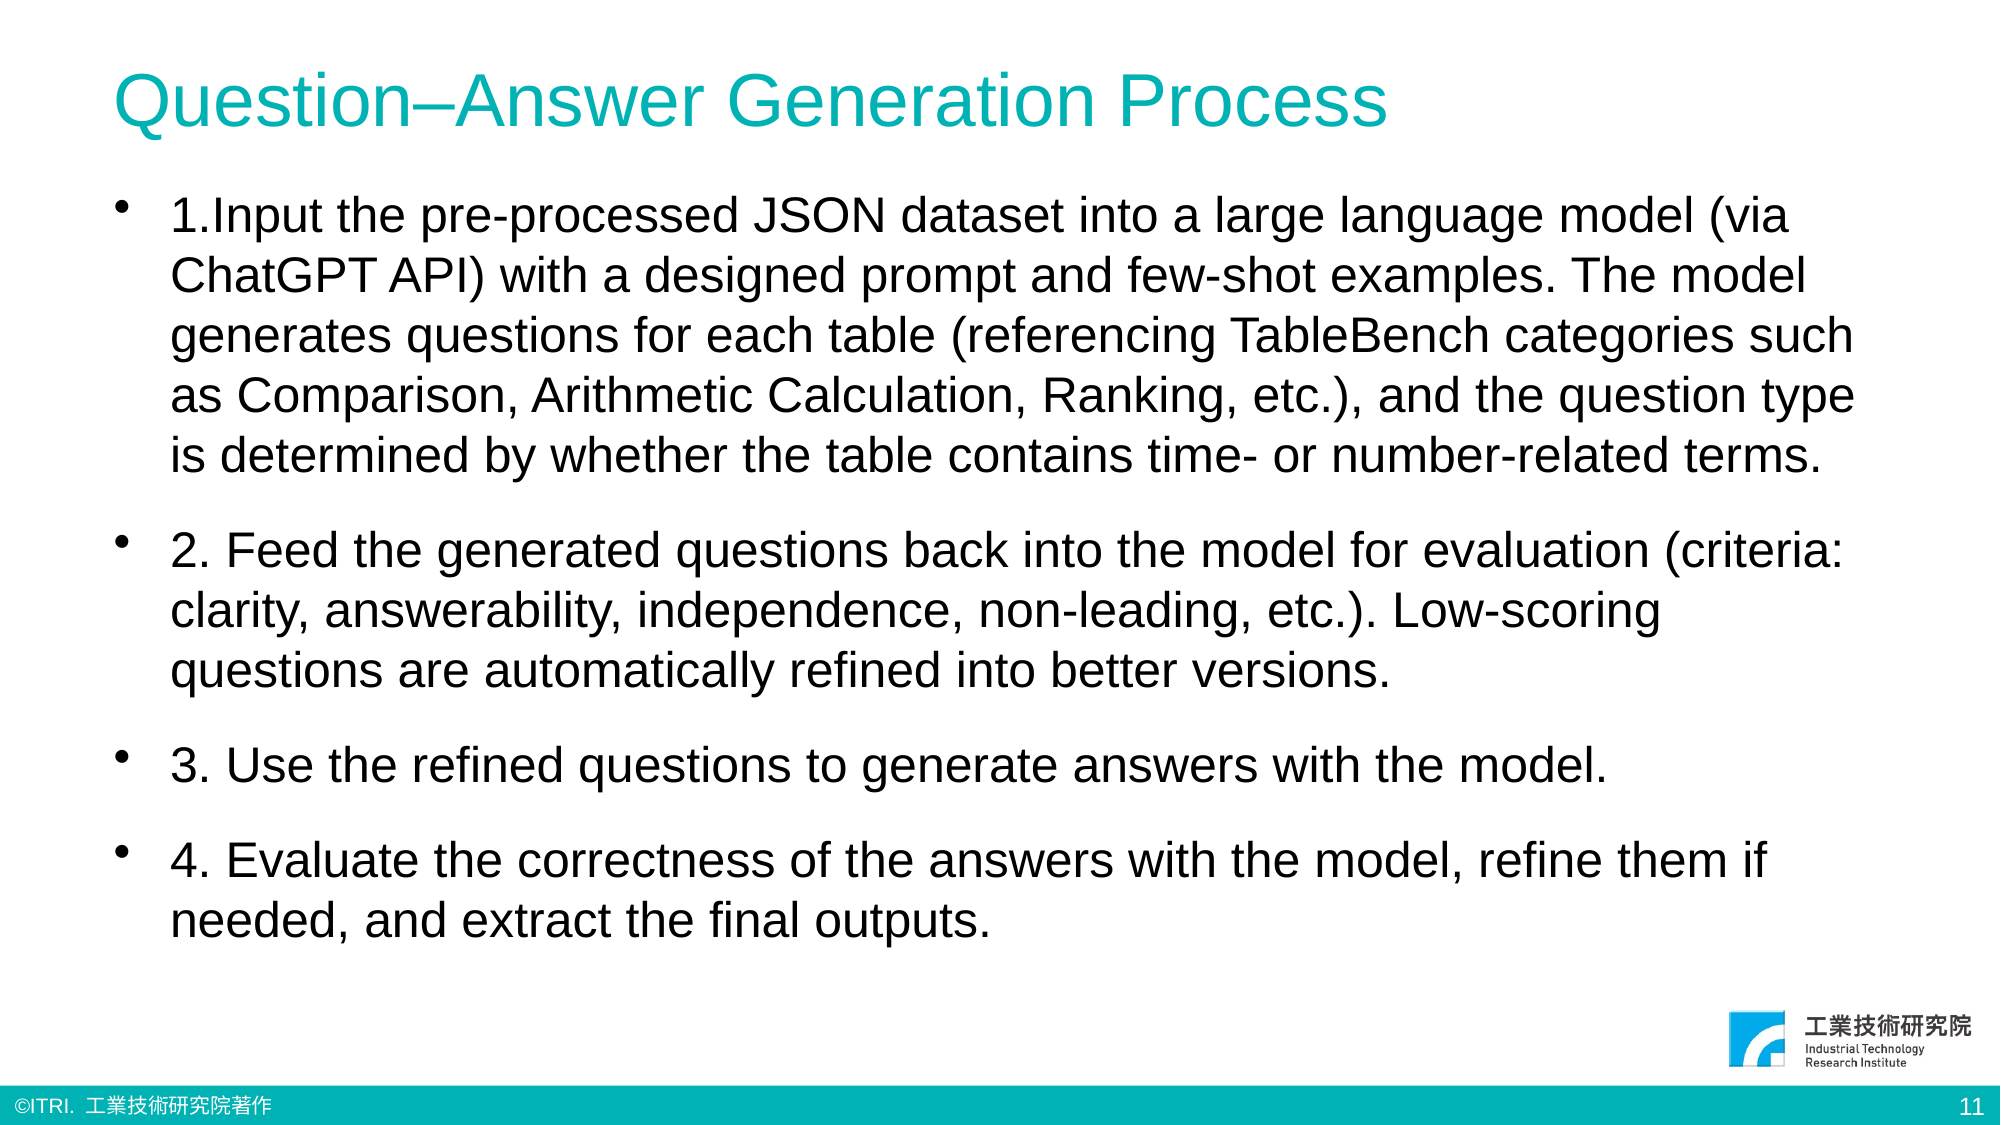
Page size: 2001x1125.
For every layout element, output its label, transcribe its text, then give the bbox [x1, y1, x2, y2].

list 1.Input the pre-processed JSON dataset into a large language model (via ChatGPT API) with a designed prompt and few-shot examples. The model generates questions for each table (referencing TableBench categories such as Comparison, Arithmetic Calculation, Ranking, etc.), and the question type is determined by whether the table contains time- or number-related terms. 2. Feed the generated questions back into the model for evaluation (criteria: clarity, answerability, independence, non-leading, etc.). Low-scoring questions are automatically refined into better versions. 3. Use the refined questions to generate answers with the model. 4. Evaluate the correctness of the answers with the model, refine them if needed, and extract the final outputs. [98, 175, 1900, 1032]
slide_number 11 [1874, 1085, 2000, 1125]
picture [1743, 1010, 1972, 1067]
title Question–Answer Generation Process [98, 43, 1911, 198]
